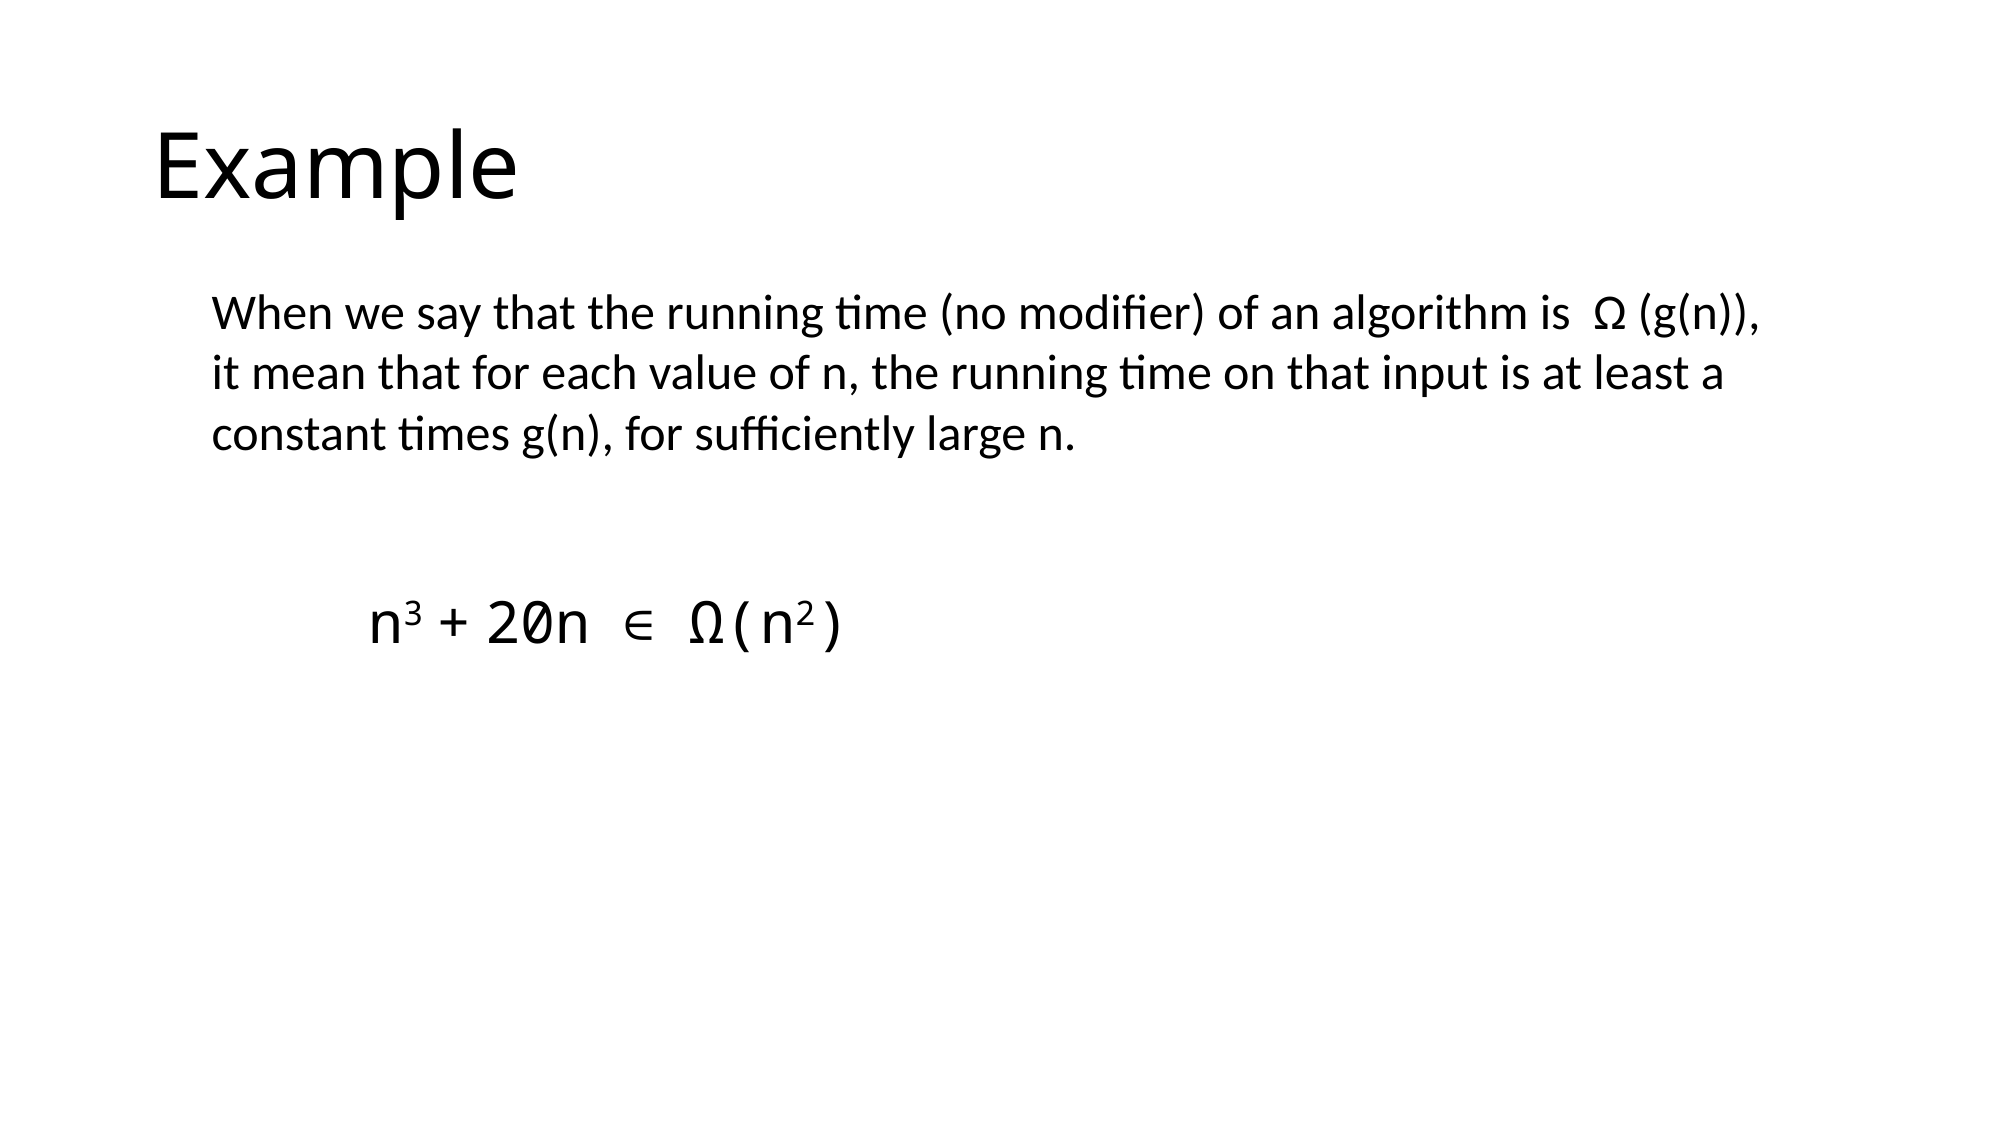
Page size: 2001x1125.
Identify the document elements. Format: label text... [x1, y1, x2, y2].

title Example [137, 59, 1863, 278]
list n3 + 20n ∈ Ω(n2) [353, 585, 1704, 708]
text_box When we say that the running time (no modifier) of an algorithm is Ω (g(n)), it mean that for each value of n, the running time on that input is at least a constant times g(n), for sufficiently large n. [196, 272, 1889, 468]
